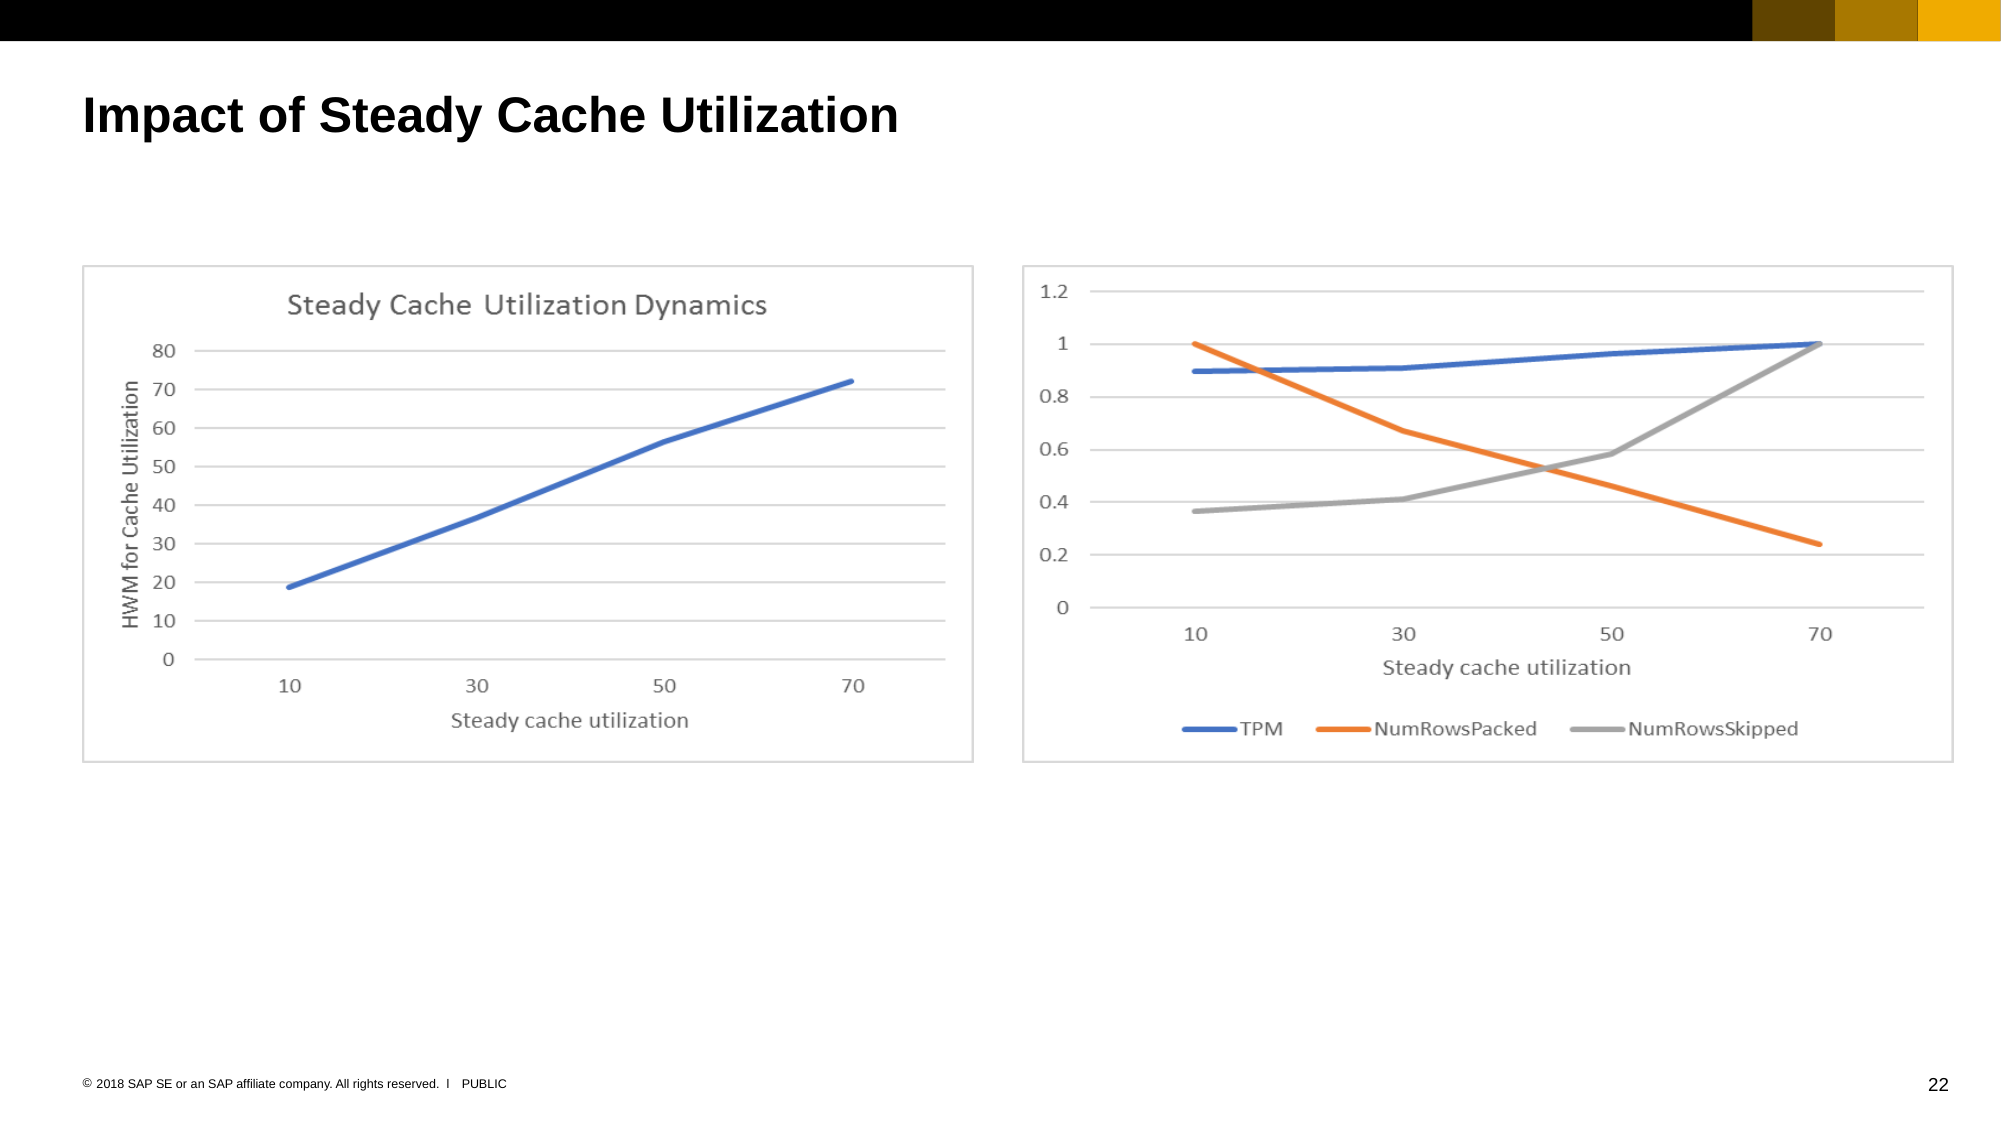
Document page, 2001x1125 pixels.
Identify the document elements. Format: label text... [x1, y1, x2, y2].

title Impact of Steady Cache Utilization [82, 82, 1918, 144]
picture [82, 265, 975, 764]
picture [1021, 265, 1954, 764]
